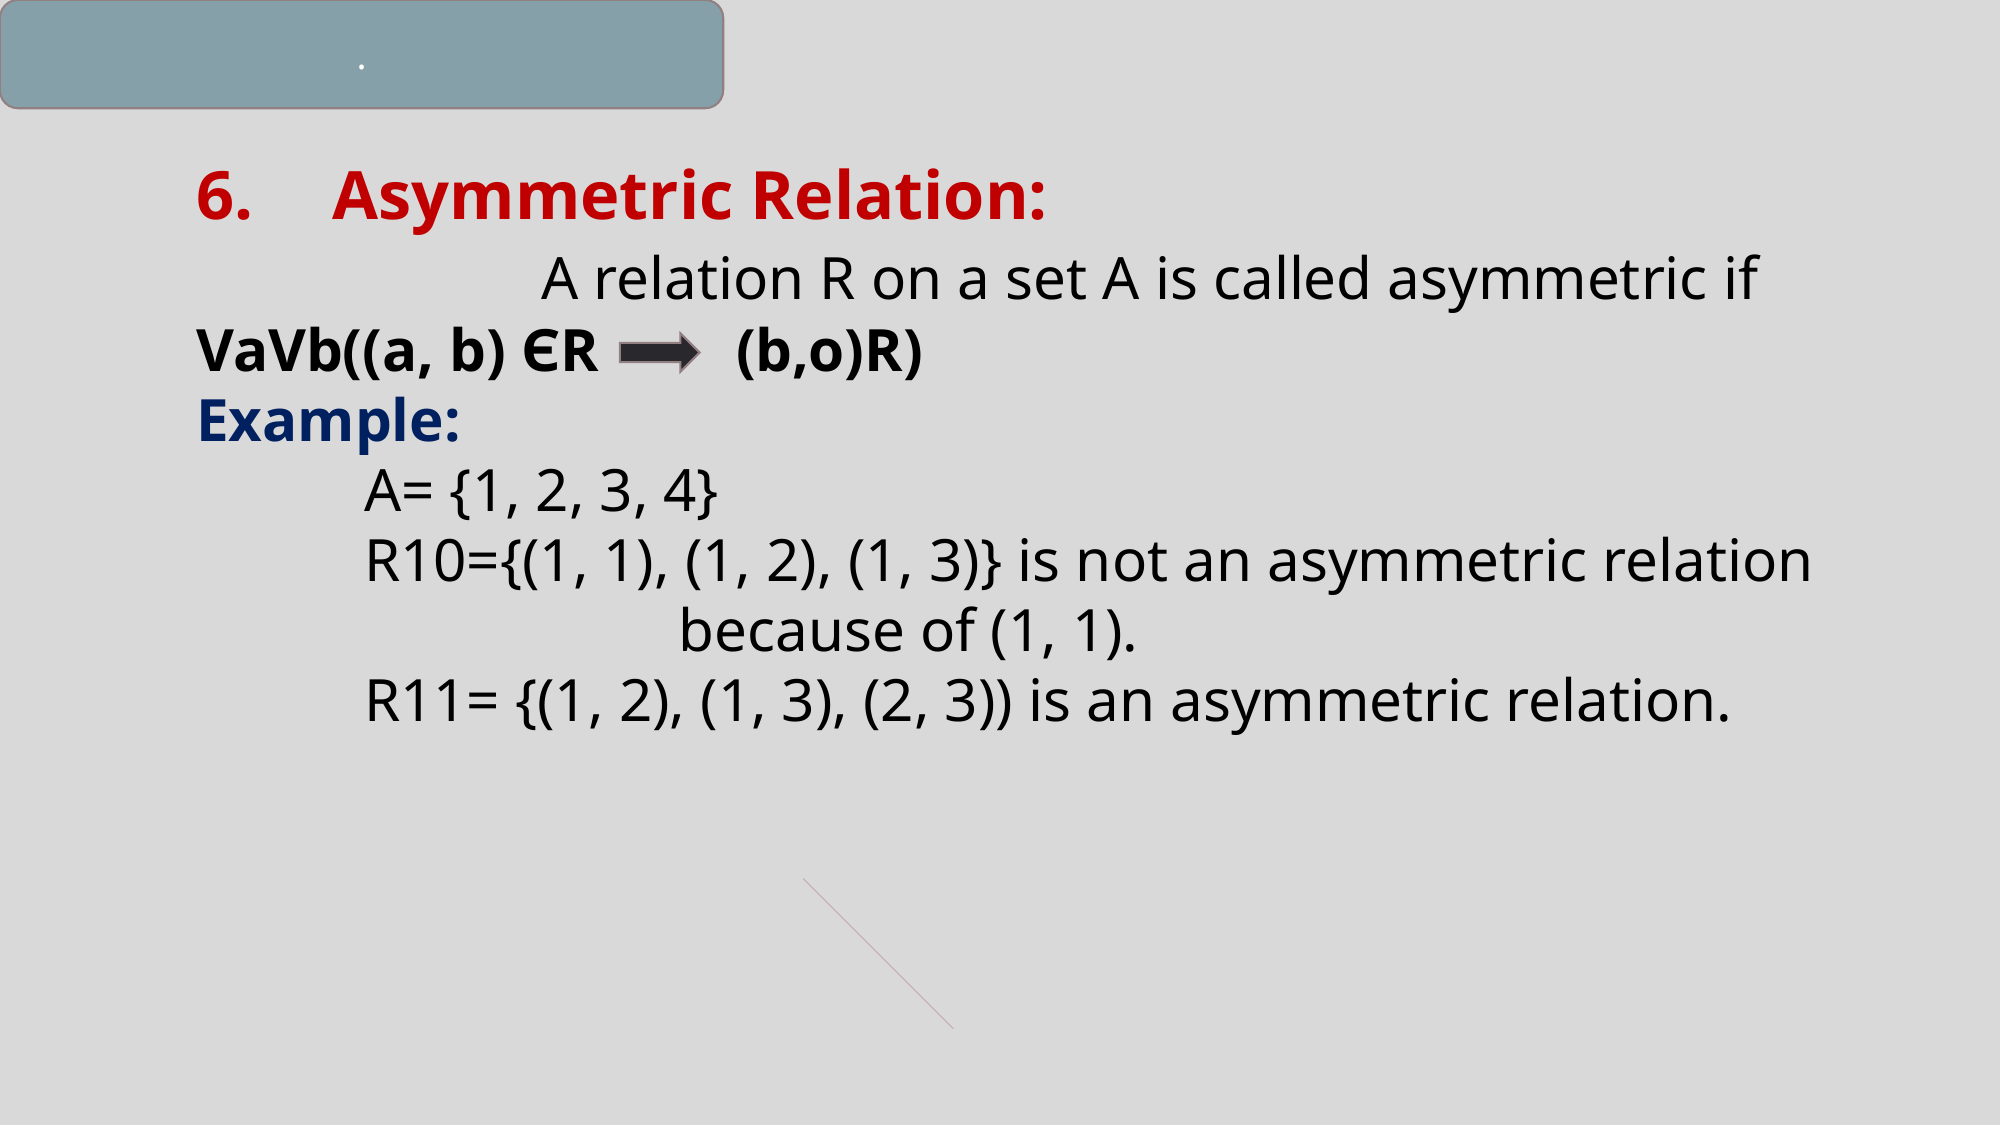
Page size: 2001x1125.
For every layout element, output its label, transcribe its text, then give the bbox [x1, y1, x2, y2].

text_box Asymmetric Relation: A relation R on a set A is called asymmetric if VaVb((a, b) ЄR (b,o)R) Example: A= {1, 2, 3, 4} R10={(1, 1), (1, 2), (1, 3)} is not an asymmetric relation because of (1, 1). R11= {(1, 2), (1, 3), (2, 3)) is an asymmetric relation. [181, 145, 1935, 741]
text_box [803, 878, 954, 1029]
text_box . [0, 0, 725, 110]
